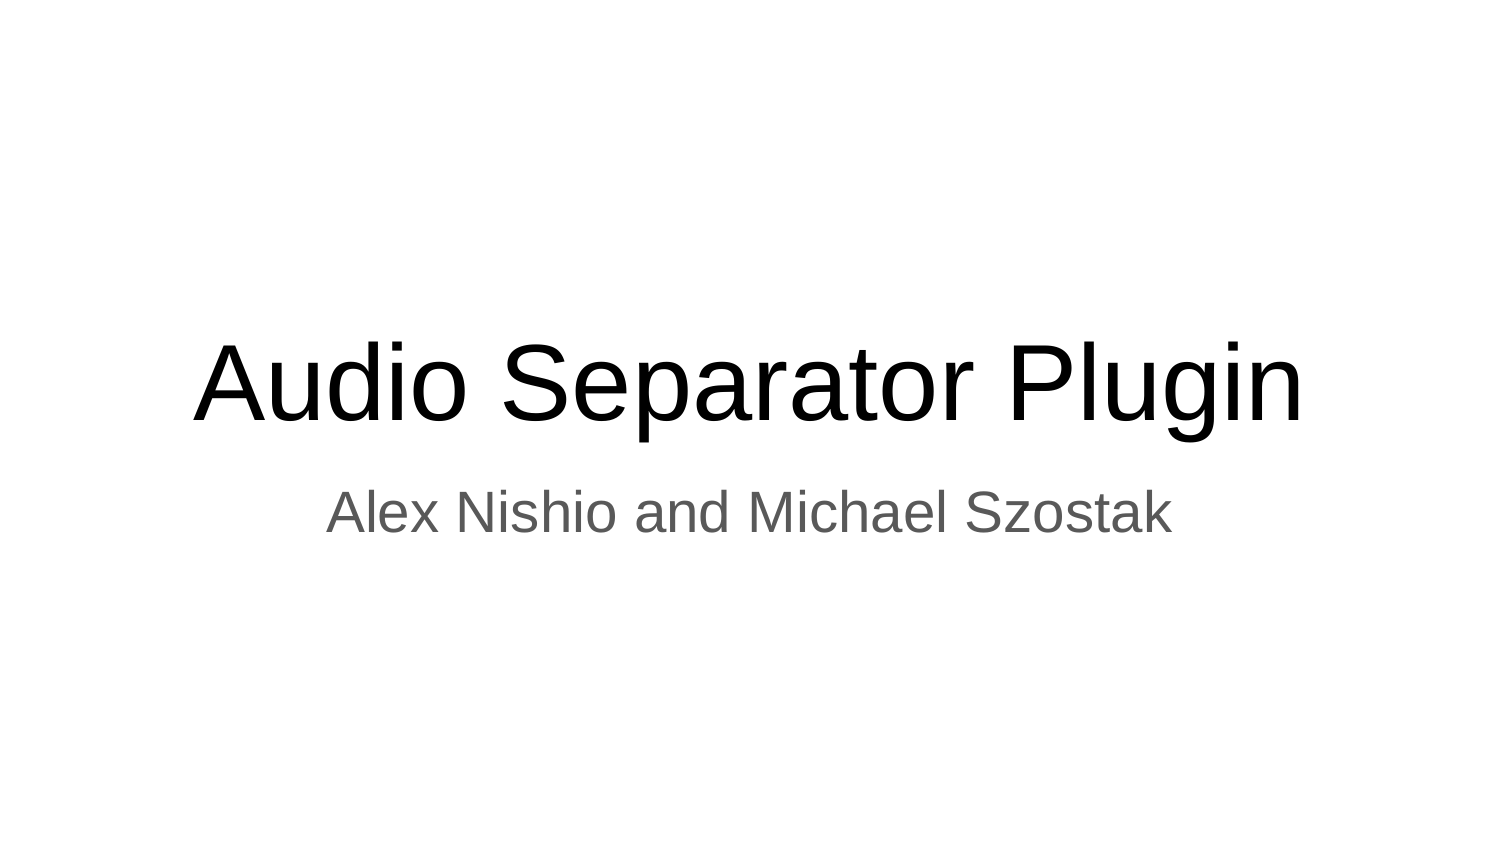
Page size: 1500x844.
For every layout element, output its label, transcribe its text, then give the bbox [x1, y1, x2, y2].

title Audio Separator Plugin [51, 122, 1449, 459]
subtitle Alex Nishio and Michael Szostak [51, 464, 1449, 595]
